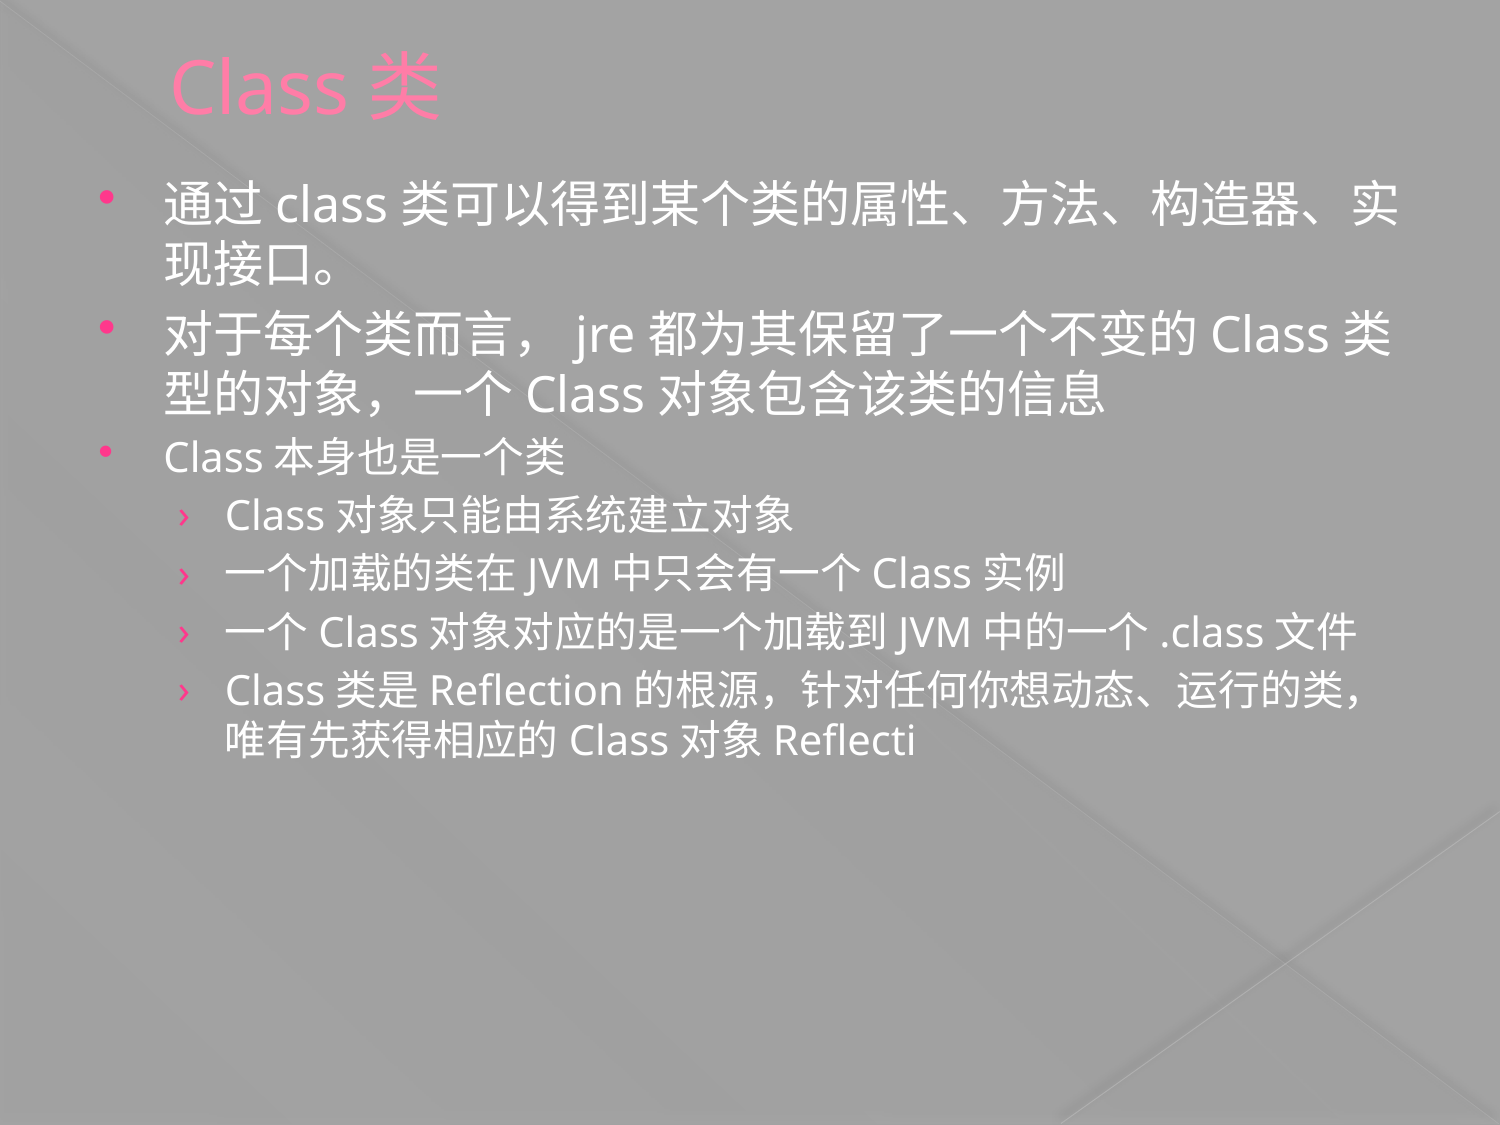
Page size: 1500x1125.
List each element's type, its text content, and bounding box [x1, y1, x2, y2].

list 通过class类可以得到某个类的属性、方法、构造器、实现接口。 对于每个类而言，jre都为其保留了一个不变的Class类型的对象，一个Class对象包含该类的信息 Class本身也是一个类 Class对象只能由系统建立对象 一个加载的类在JVM中只会有一个Class实例 一个Class对象对应的是一个加载到JVM中的一个.class文件 Class类是Reflection的根源，针对任何你想动态、运行的类，唯有先获得相应的Class对象Reflecti [75, 164, 1425, 1059]
title Class类 [75, 21, 1425, 147]
